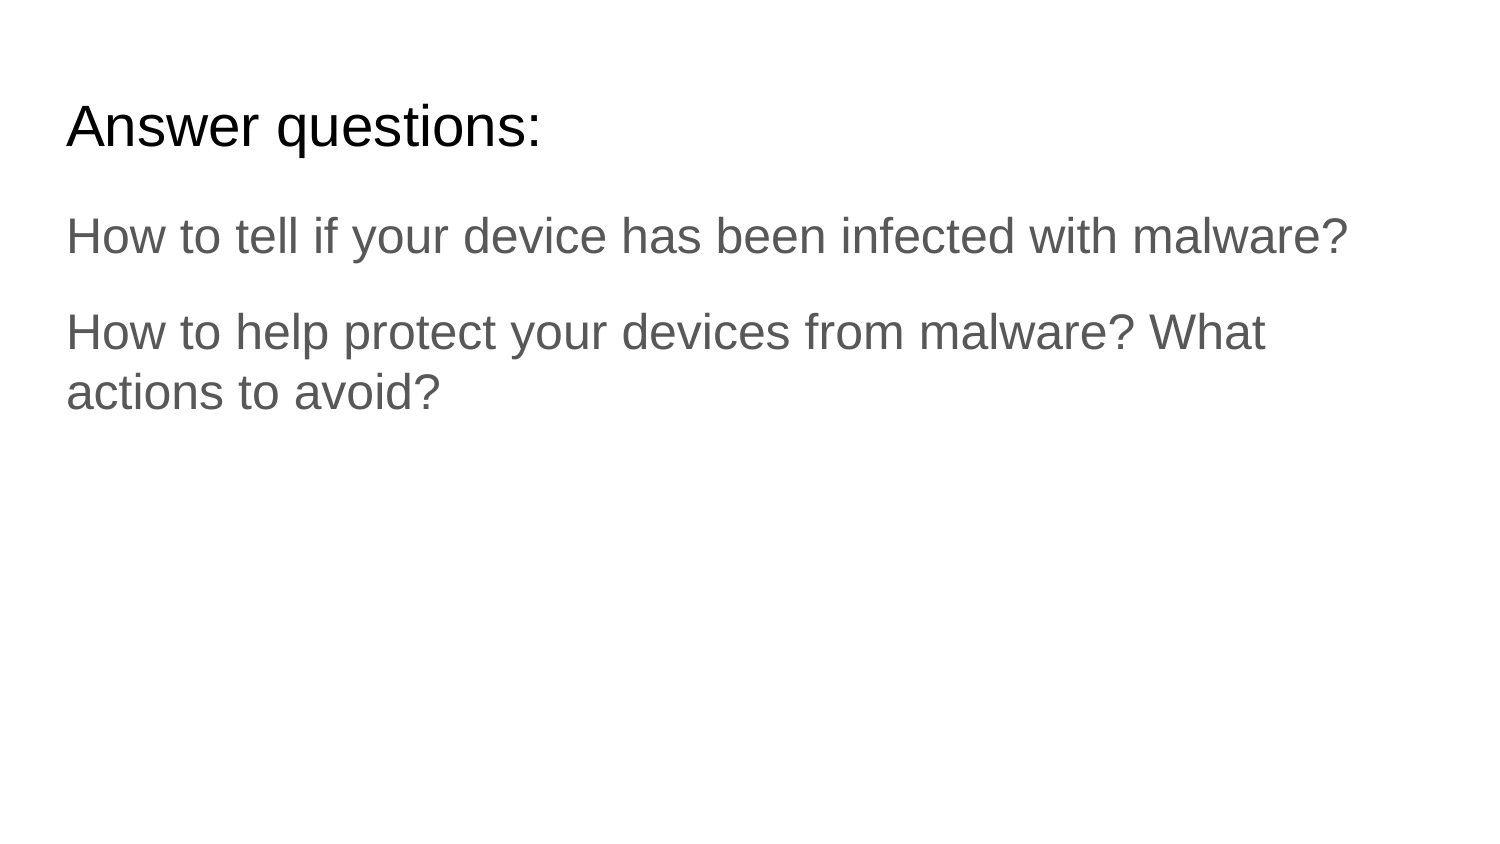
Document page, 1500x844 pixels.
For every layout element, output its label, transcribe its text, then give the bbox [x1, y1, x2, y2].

title Answer questions: [51, 72, 1449, 167]
list How to tell if your device has been infected with malware? How to help protect your devices from malware? What actions to avoid? [51, 189, 1449, 750]
